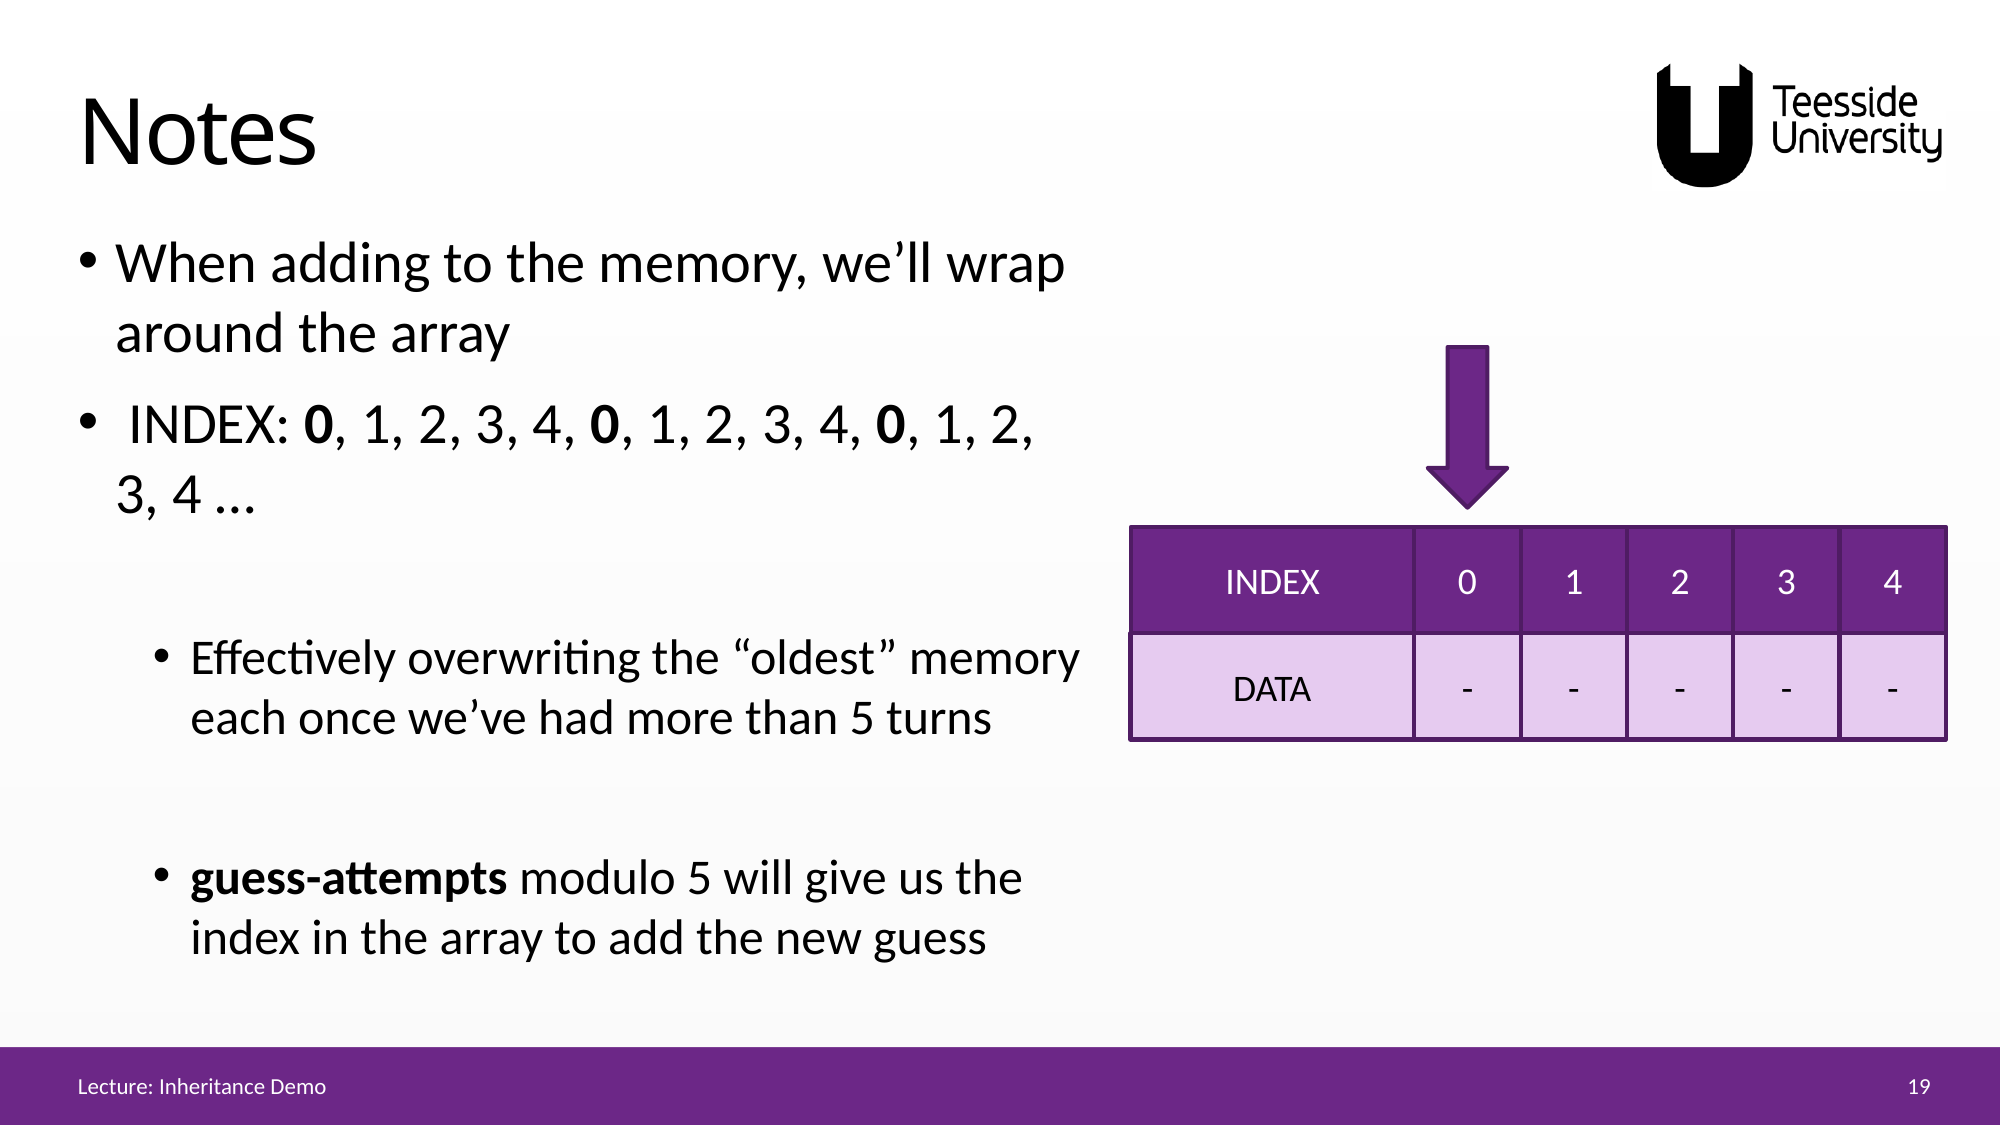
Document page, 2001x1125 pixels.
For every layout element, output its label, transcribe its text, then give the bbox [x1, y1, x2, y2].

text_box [1130, 526, 1947, 740]
list When adding to the memory, we’ll wrap around the array INDEX: 0, 1, 2, 3, 4, 0, 1, 2, 3, 4, 0, 1, 2, 3, 4 … Effectively overwriting the “oldest” memory each once we’ve had more than 5 turns guess-attempts modulo 5 will give us the index in the array to add the new guess [62, 217, 1107, 1014]
footer Lecture: Inheritance Demo [62, 1068, 1811, 1103]
picture [1652, 59, 1946, 191]
slide_number 19 [1833, 1068, 1946, 1103]
text_box [1425, 345, 1510, 510]
title Notes [62, 59, 1623, 191]
